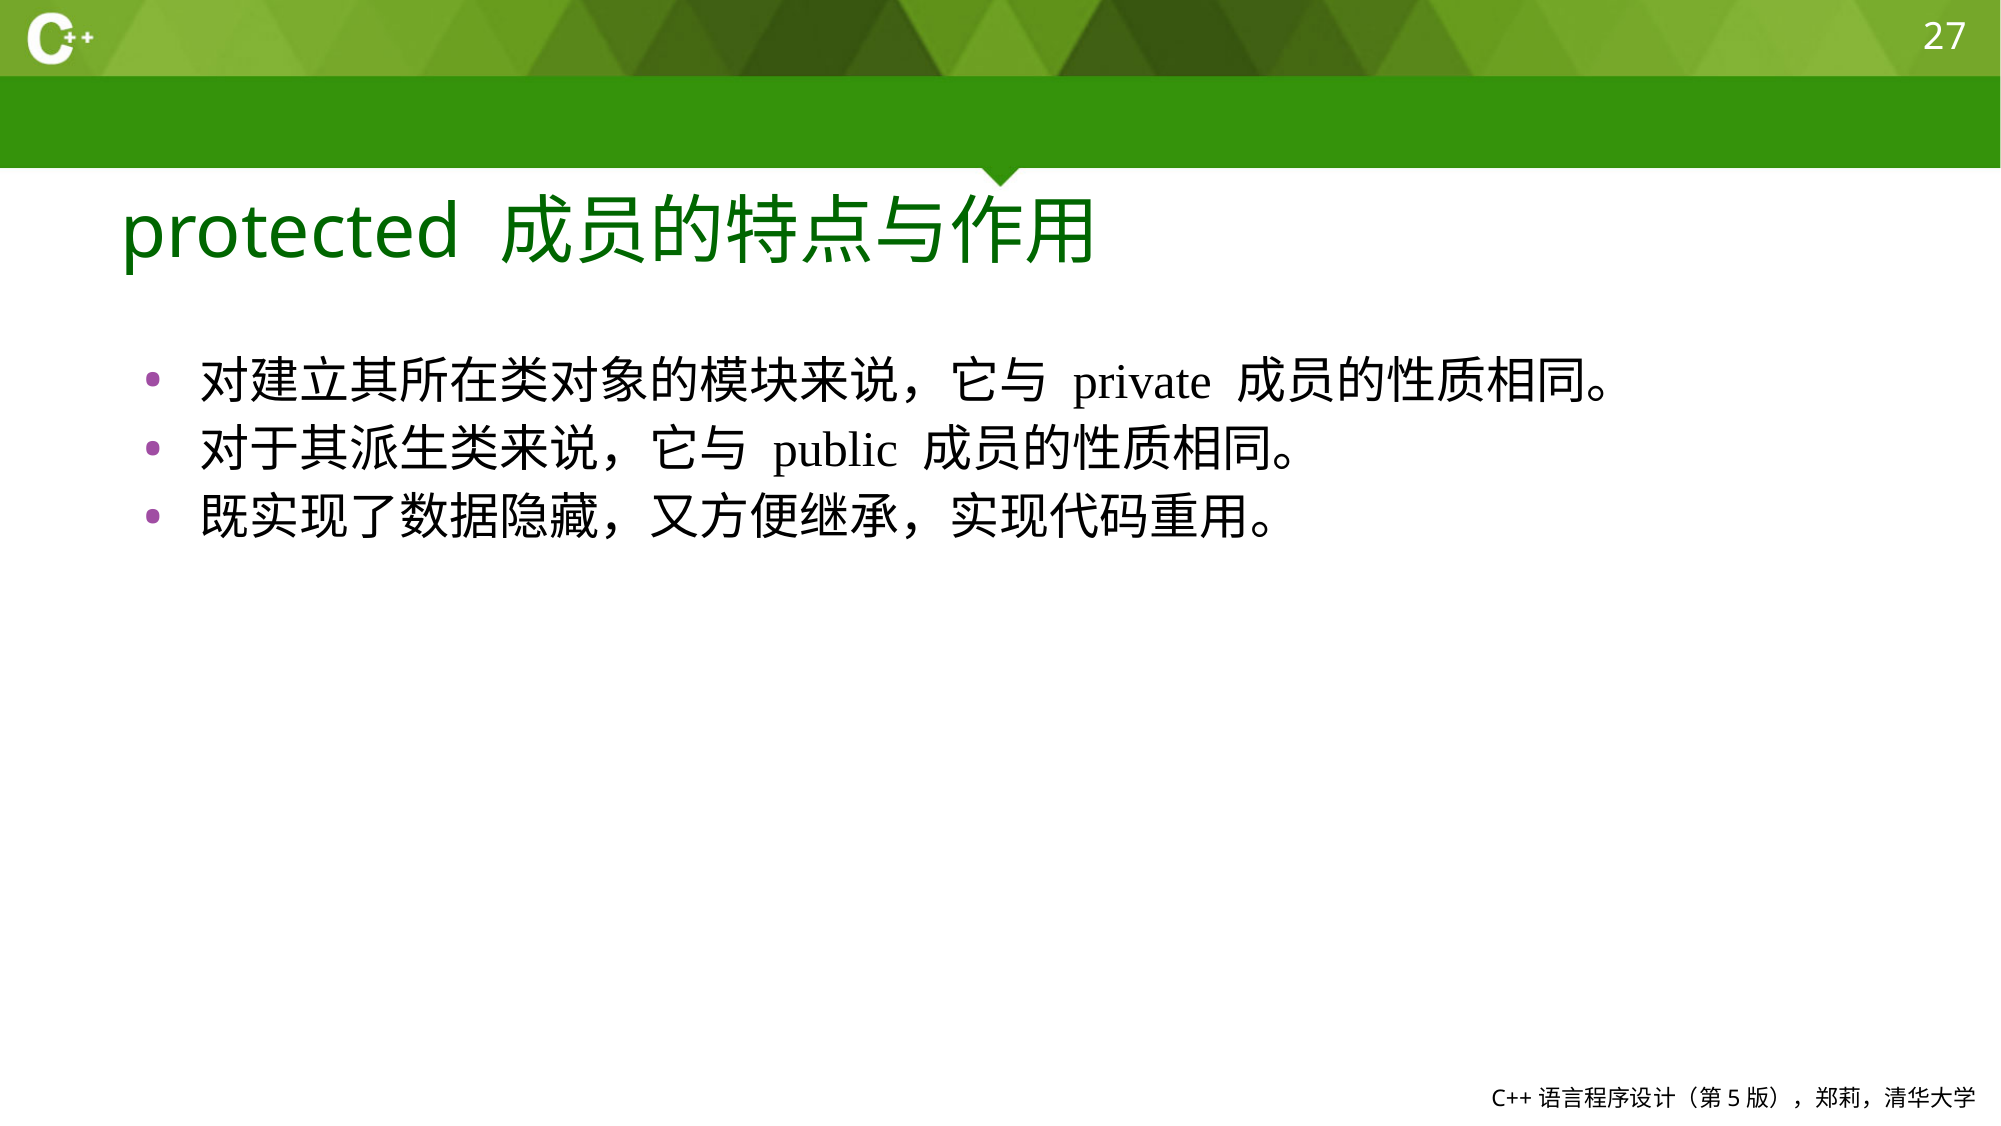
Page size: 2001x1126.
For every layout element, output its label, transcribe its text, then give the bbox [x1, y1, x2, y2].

slide_number 27 [1531, 7, 1983, 68]
picture [0, 0, 2001, 1126]
list 对建立其所在类对象的模块来说，它与 private 成员的性质相同。 对于其派生类来说，它与 public 成员的性质相同。 既实现了数据隐藏，又方便继承，实现代码重用。 [99, 338, 1901, 1079]
title protected 成员的特点与作用 [99, 139, 1901, 315]
